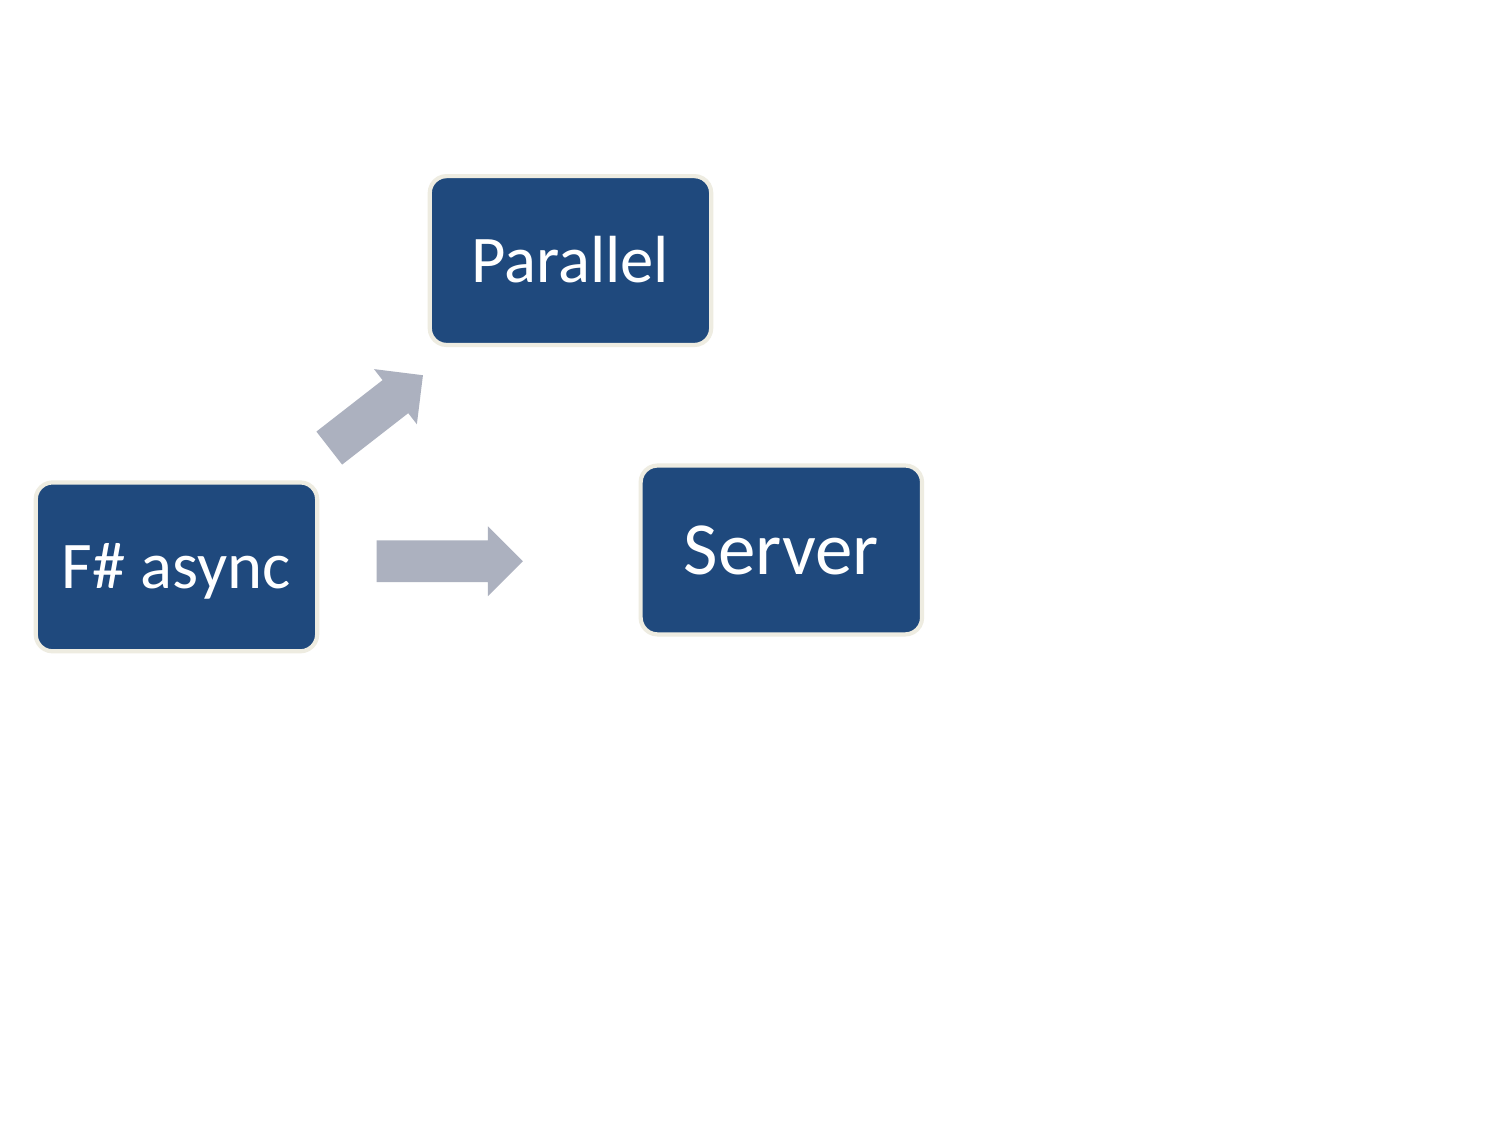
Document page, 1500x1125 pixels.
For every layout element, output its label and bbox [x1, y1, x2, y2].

list [34, 128, 1500, 1006]
